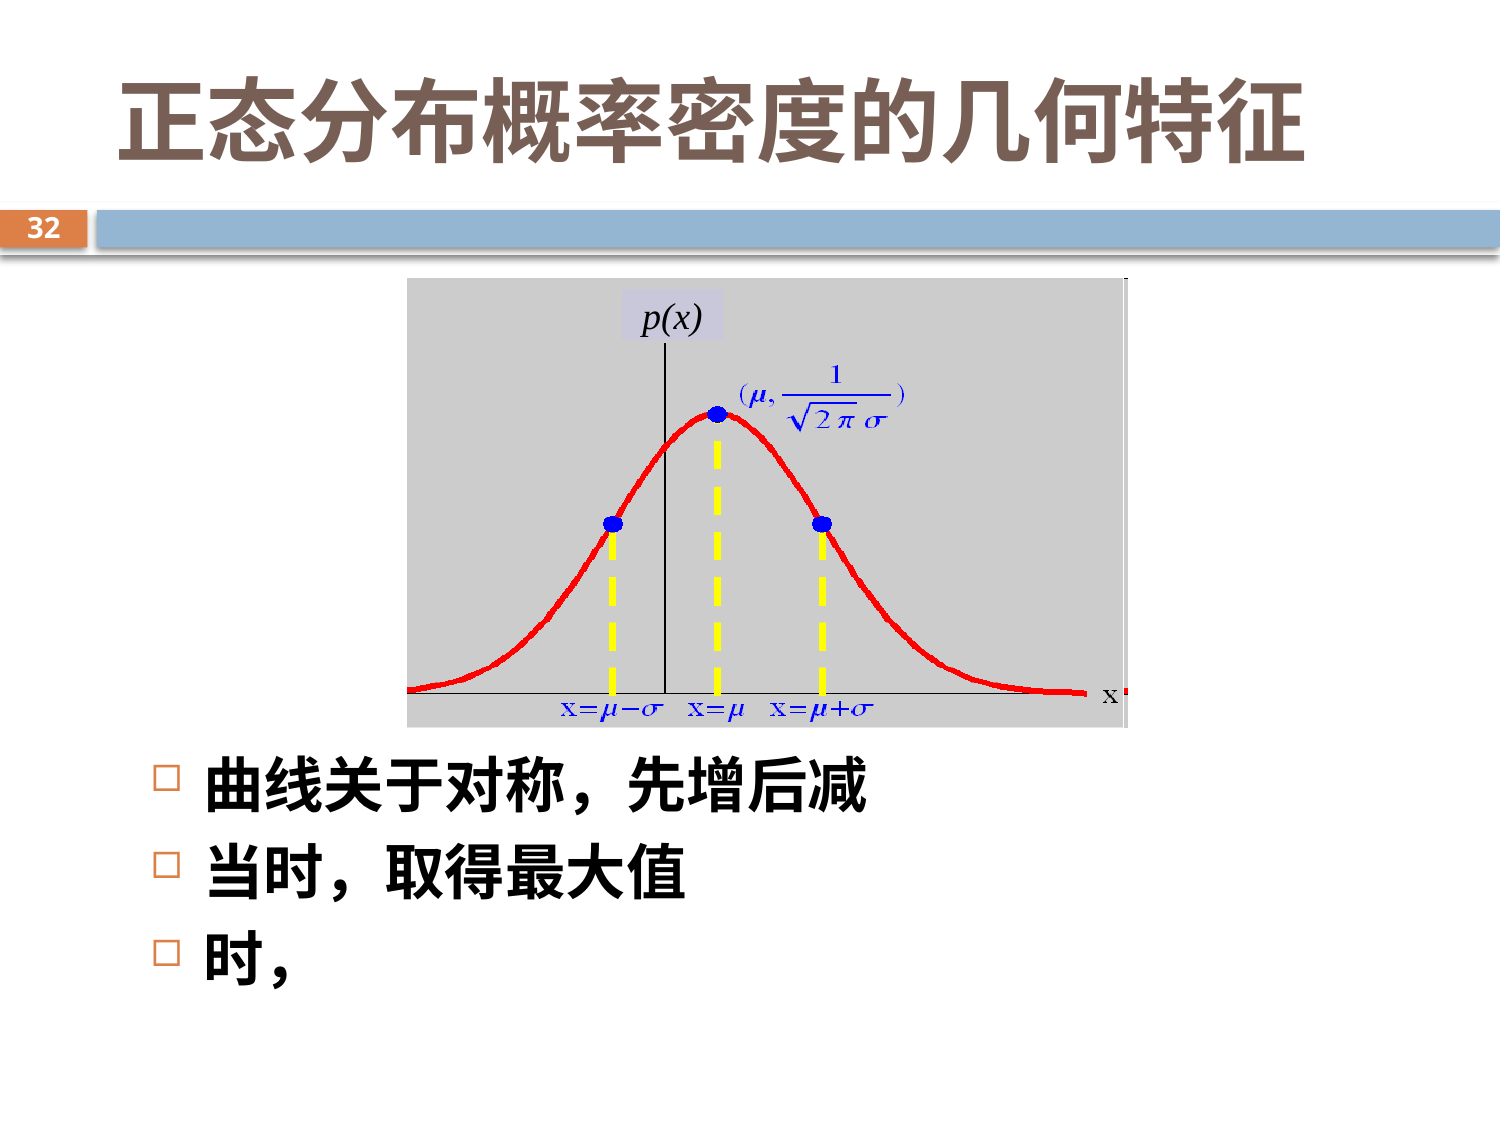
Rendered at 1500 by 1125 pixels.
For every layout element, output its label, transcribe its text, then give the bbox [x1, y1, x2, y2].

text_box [407, 278, 1129, 729]
title 正态分布概率密度的几何特征 [100, 37, 1438, 200]
slide_number 32 [0, 208, 88, 249]
